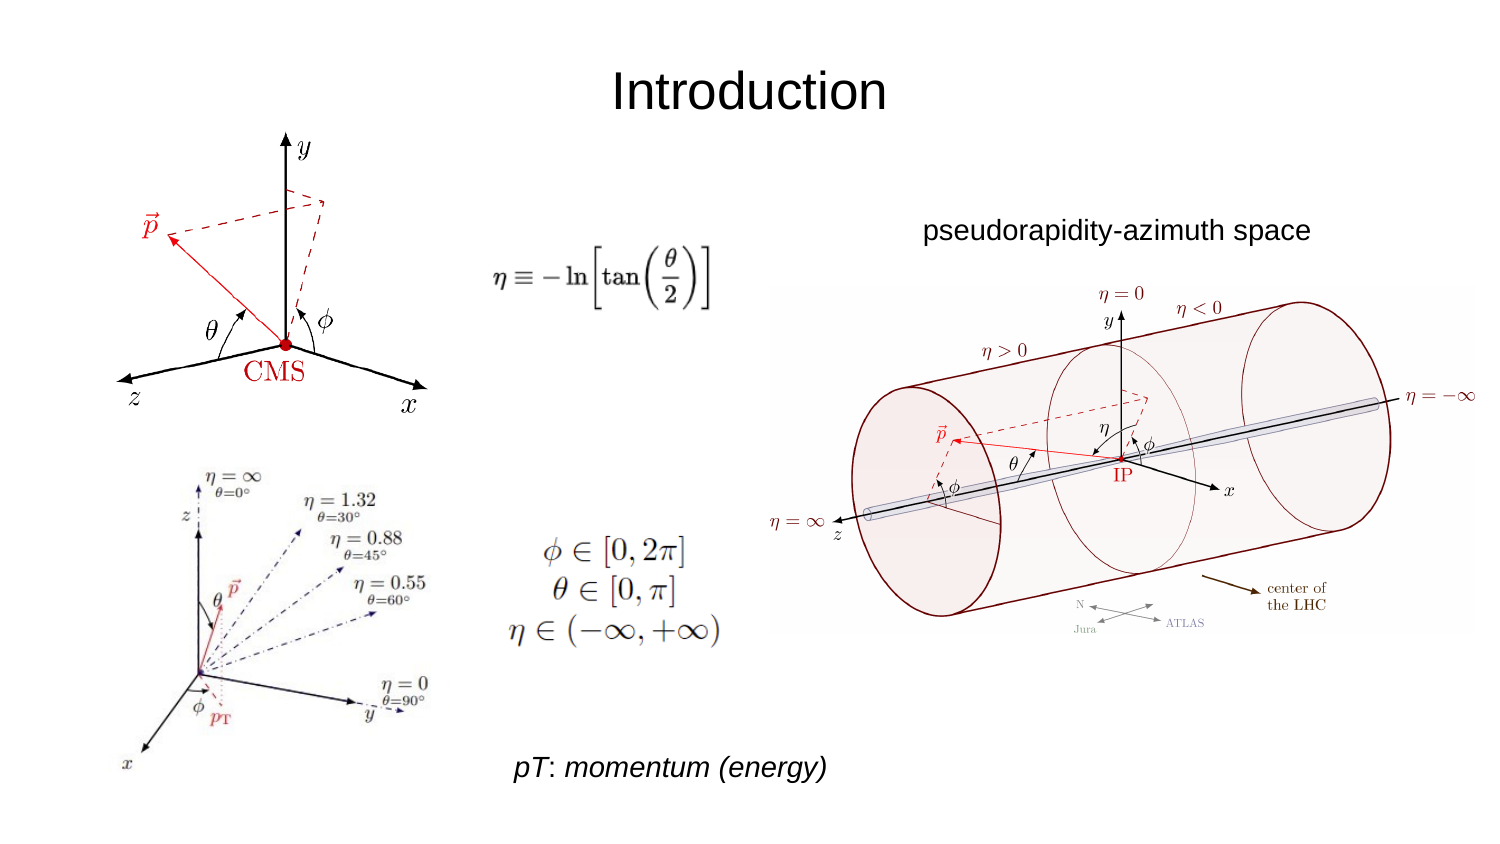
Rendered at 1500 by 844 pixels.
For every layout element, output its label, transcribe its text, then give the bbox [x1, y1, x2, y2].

text_box pseudorapidity-azimuth space [907, 195, 1408, 261]
text_box pT: momentum (energy) [499, 733, 850, 799]
picture [92, 114, 466, 436]
picture [483, 524, 746, 661]
picture [492, 230, 713, 320]
picture [770, 286, 1476, 633]
picture [54, 448, 450, 799]
title Introduction [51, 40, 1449, 136]
